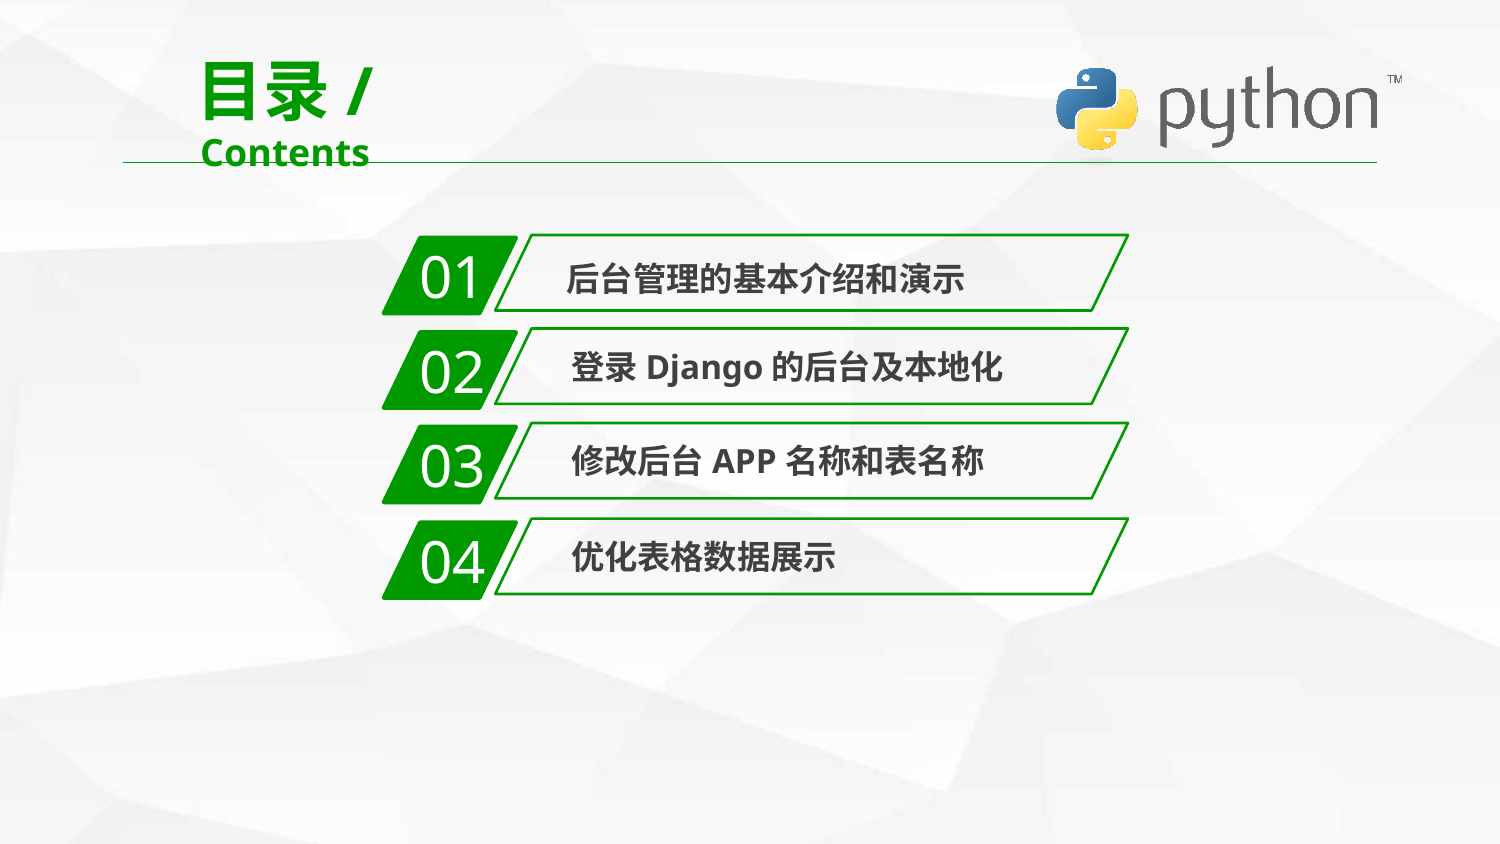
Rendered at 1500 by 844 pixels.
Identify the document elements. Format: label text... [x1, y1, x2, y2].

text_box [383, 327, 531, 414]
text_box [494, 518, 1129, 595]
picture [0, 0, 1500, 844]
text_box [494, 234, 1129, 311]
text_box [383, 421, 531, 508]
text_box 目录/Contents [100, 70, 471, 152]
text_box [494, 328, 1129, 405]
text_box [383, 517, 496, 604]
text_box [494, 422, 1129, 499]
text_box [383, 232, 531, 314]
